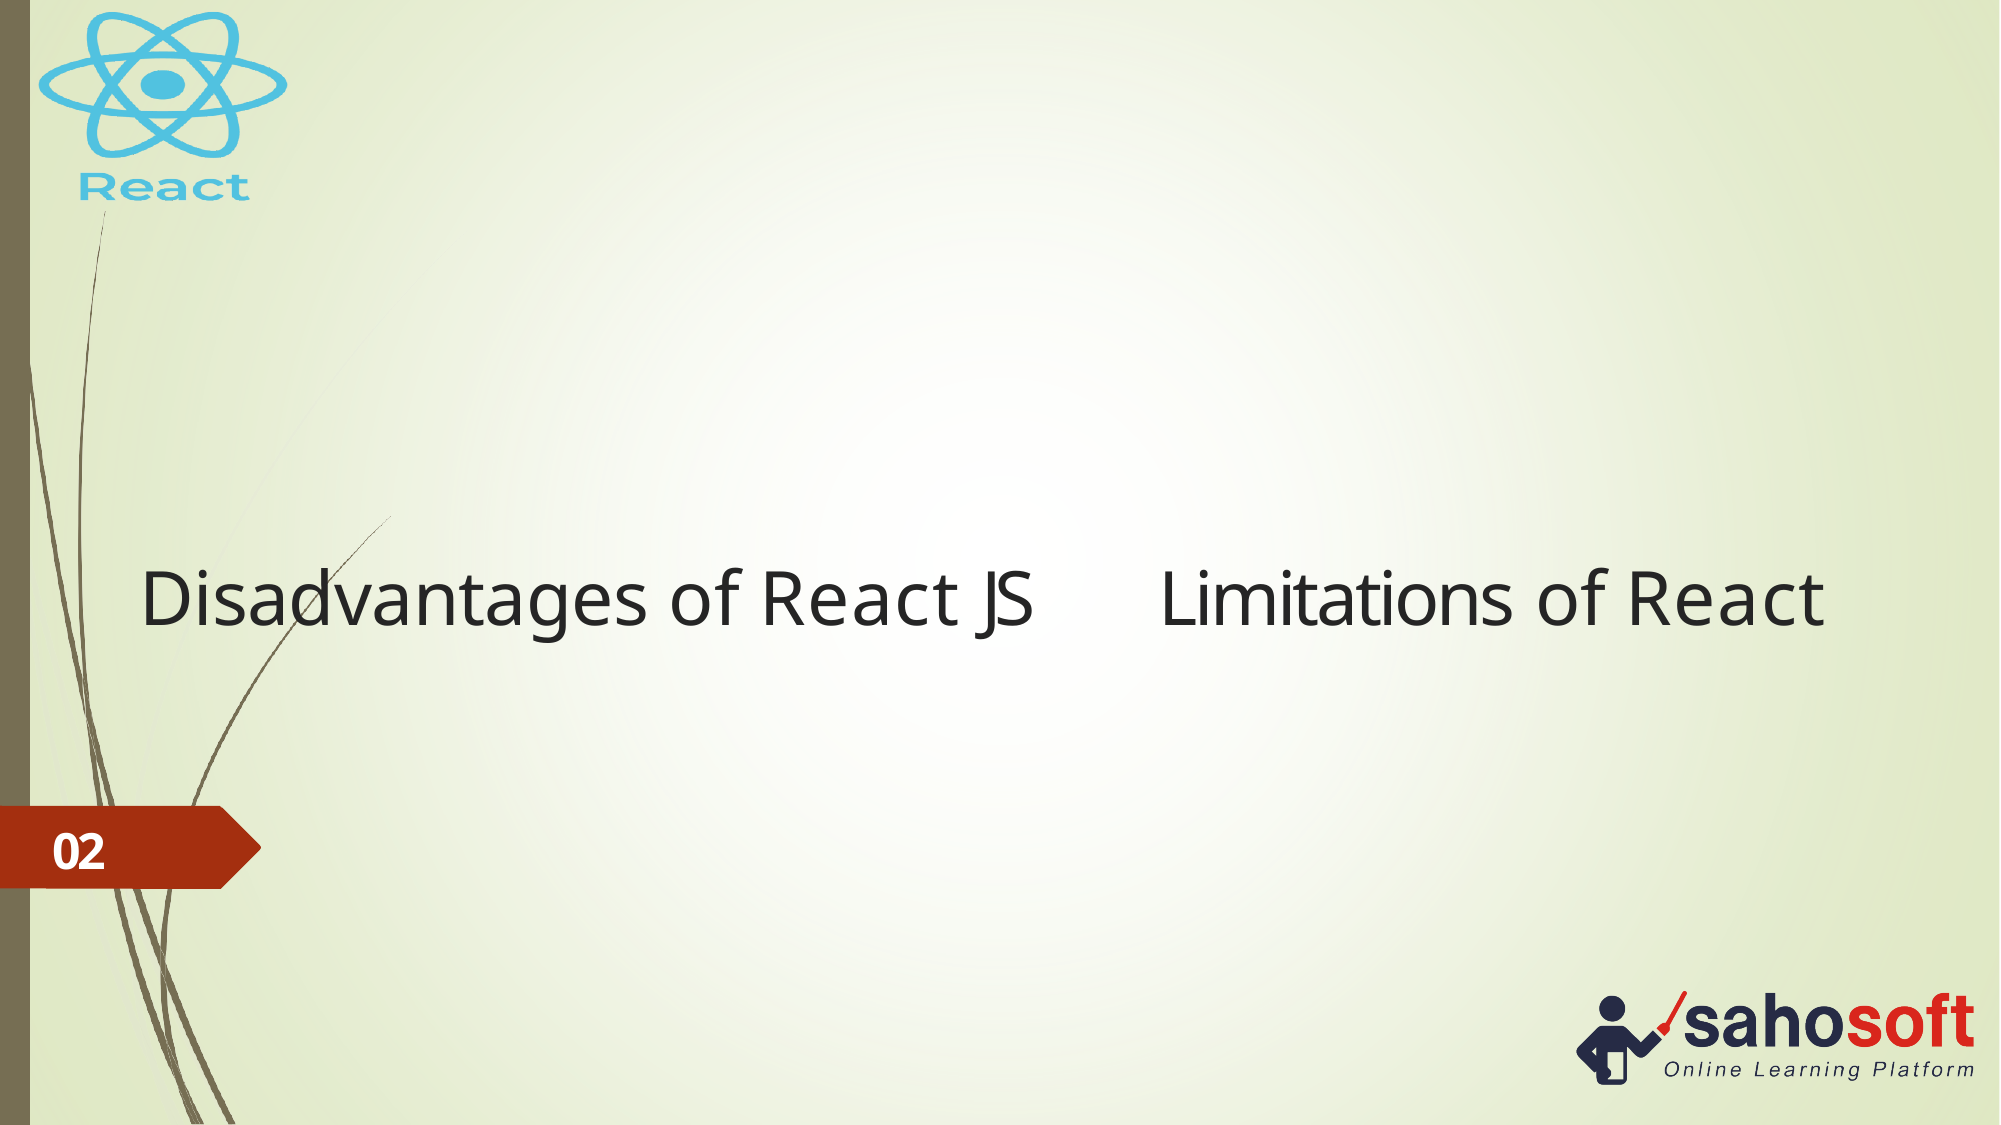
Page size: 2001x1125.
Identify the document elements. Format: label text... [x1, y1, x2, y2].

text_box 02 [50, 817, 111, 880]
text_box Disadvantages of React JS Limitations of React [137, 548, 1870, 641]
picture [0, 0, 2000, 1125]
